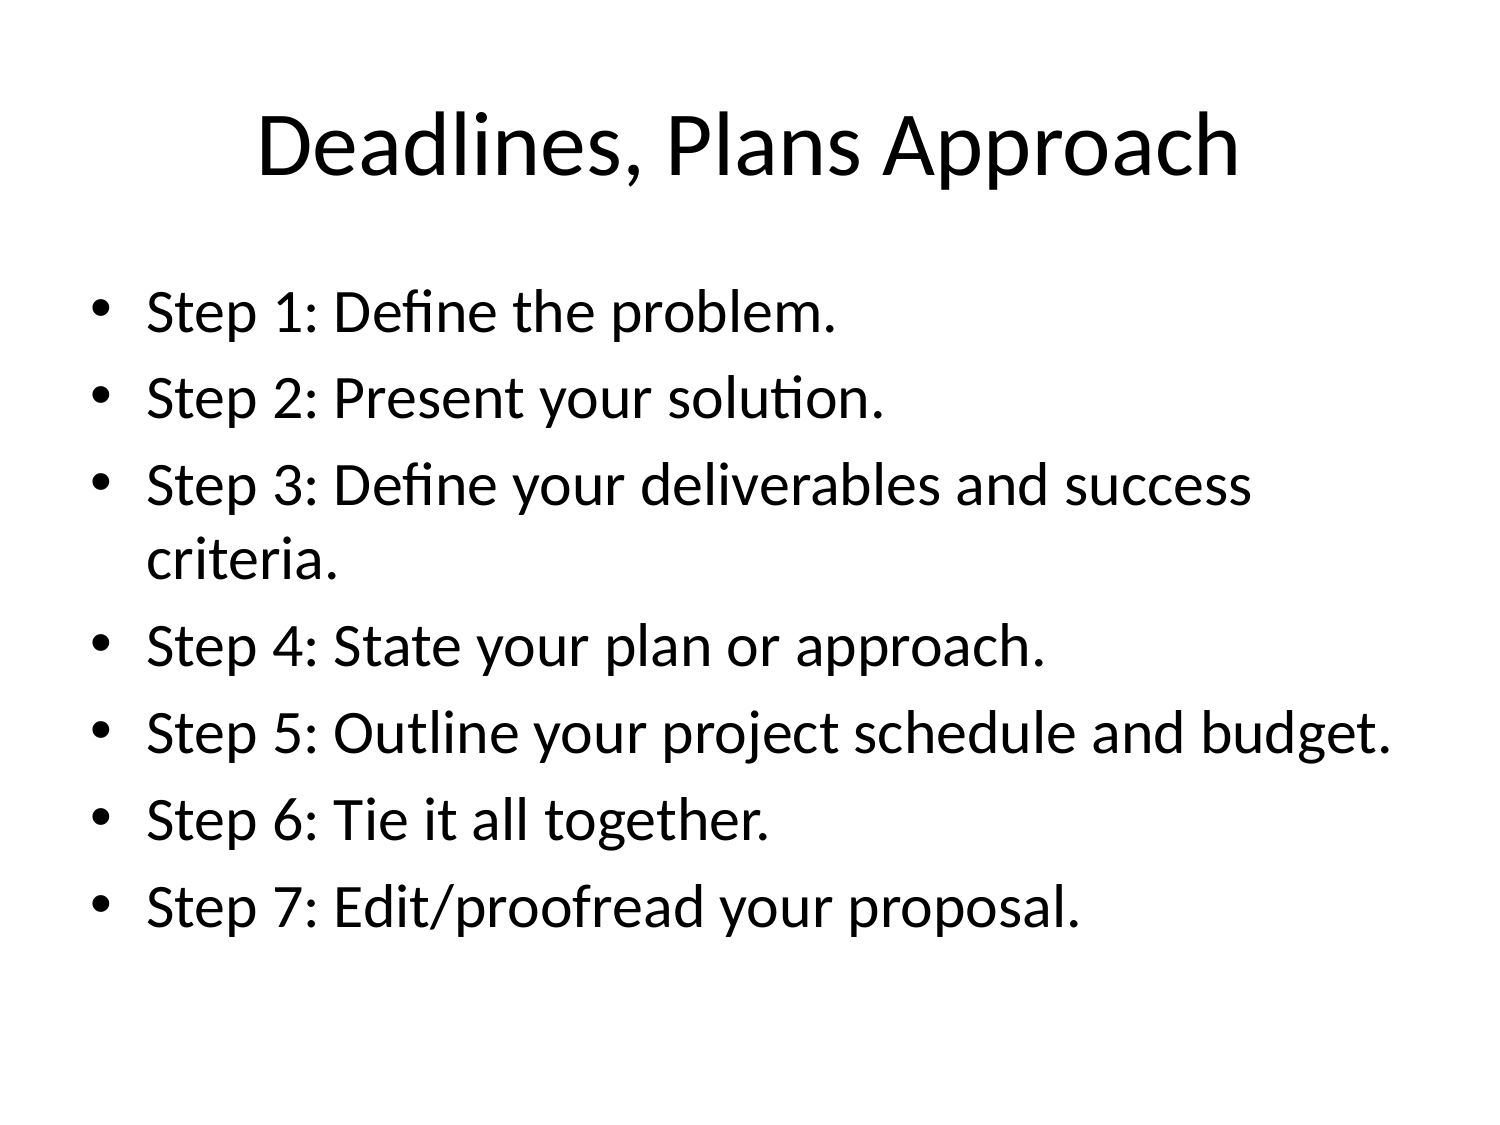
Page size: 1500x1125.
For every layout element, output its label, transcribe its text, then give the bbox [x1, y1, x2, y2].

list Step 1: Define the problem. Step 2: Present your solution. Step 3: Define your deliverables and success criteria. Step 4: State your plan or approach. Step 5: Outline your project schedule and budget. Step 6: Tie it all together. Step 7: Edit/proofread your proposal. [75, 262, 1425, 1005]
title Deadlines, Plans Approach [75, 45, 1425, 233]
